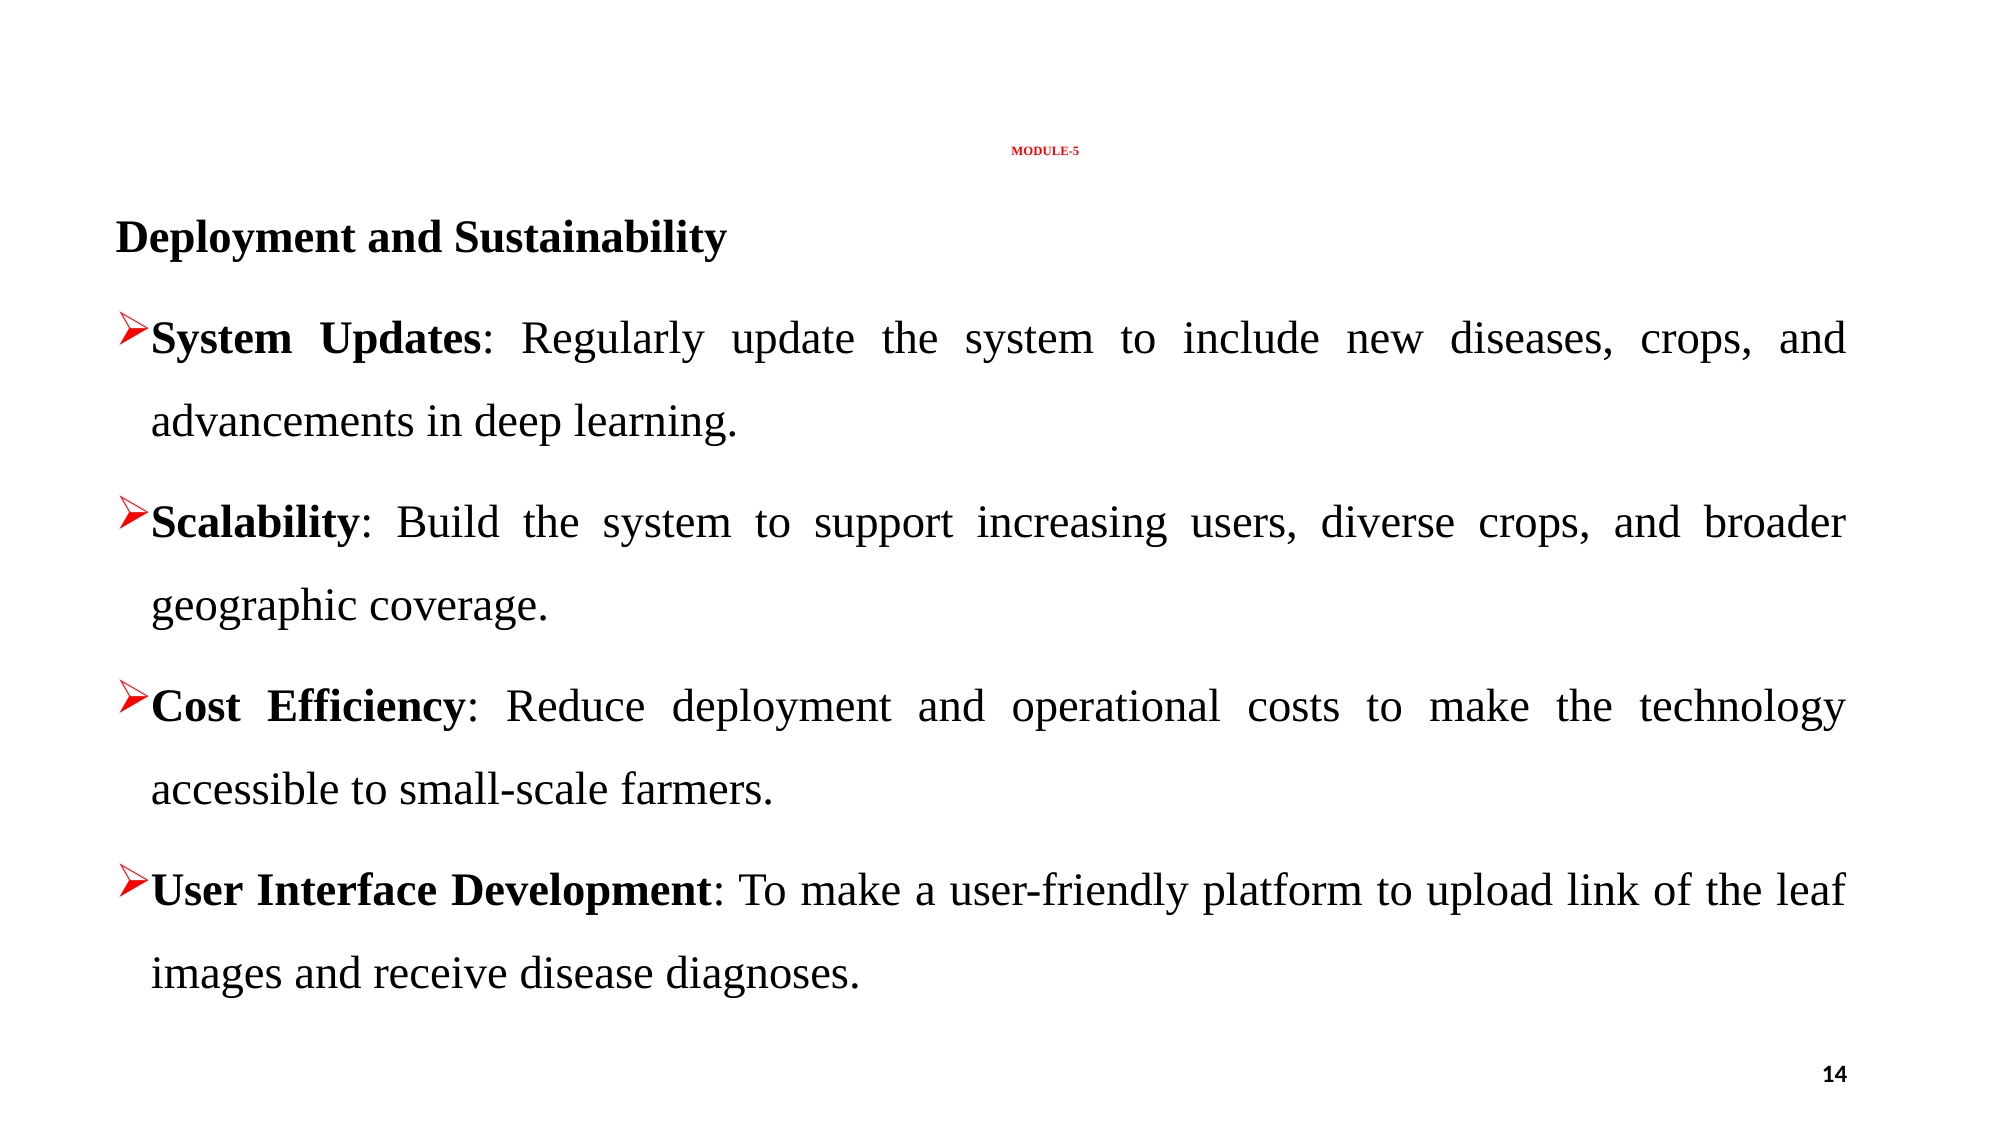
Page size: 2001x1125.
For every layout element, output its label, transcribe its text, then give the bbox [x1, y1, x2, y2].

slide_number 14 [1412, 1042, 1863, 1103]
list Deployment and Sustainability System Updates: Regularly update the system to include new diseases, crops, and advancements in deep learning. Scalability: Build the system to support increasing users, diverse crops, and broader geographic coverage. Cost Efficiency: Reduce deployment and operational costs to make the technology accessible to small-scale farmers. User Interface Development: To make a user-friendly platform to upload link of the leaf images and receive disease diagnoses. [100, 170, 1863, 1014]
title MODULE-5 [91, 136, 2000, 209]
